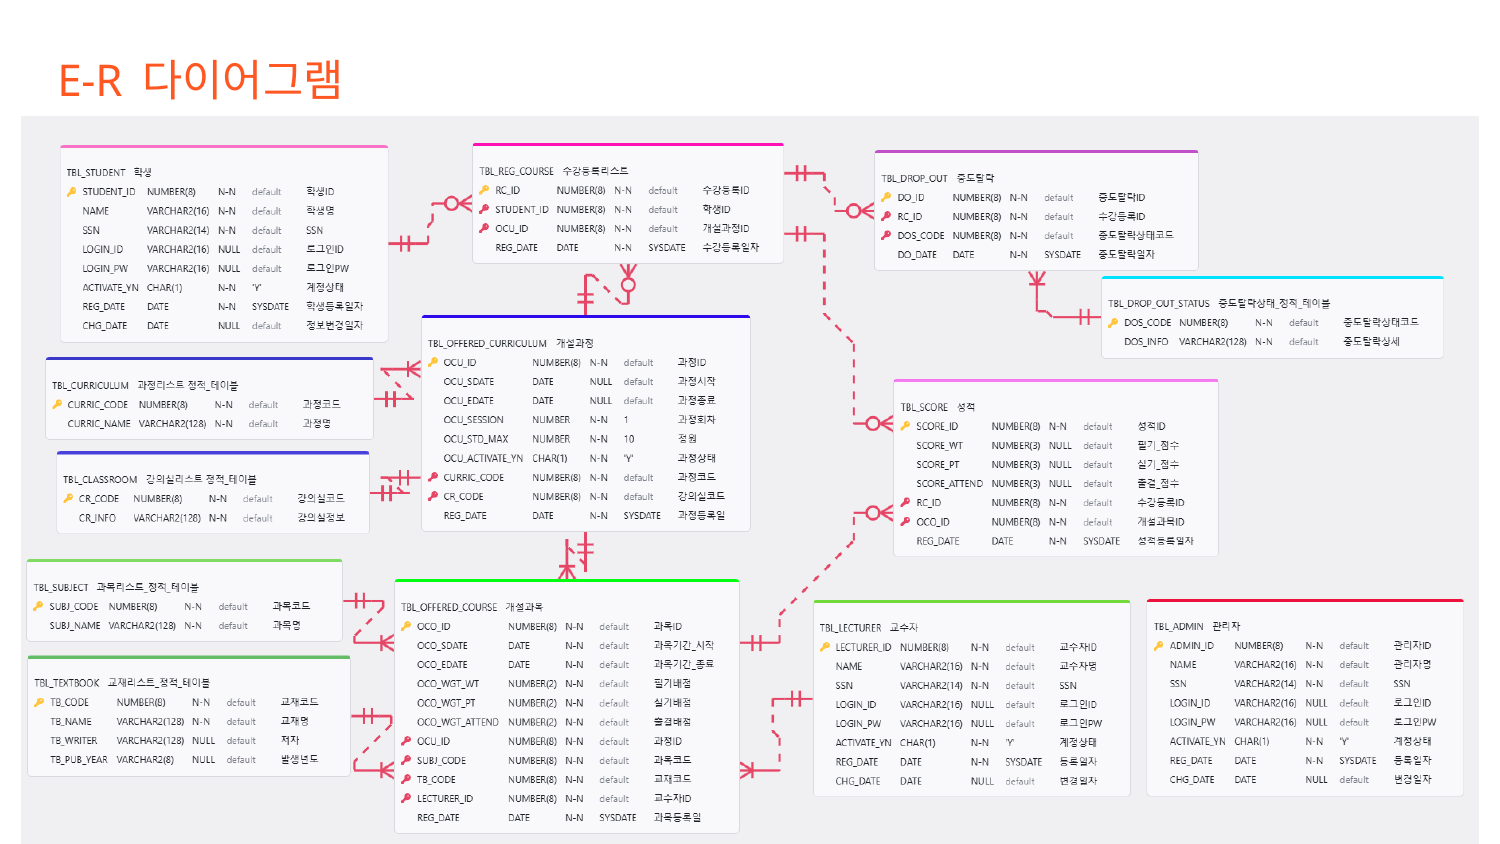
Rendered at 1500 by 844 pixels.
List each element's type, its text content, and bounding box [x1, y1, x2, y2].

title E-R 다이어그램 [42, 30, 1440, 115]
picture [20, 116, 1480, 844]
